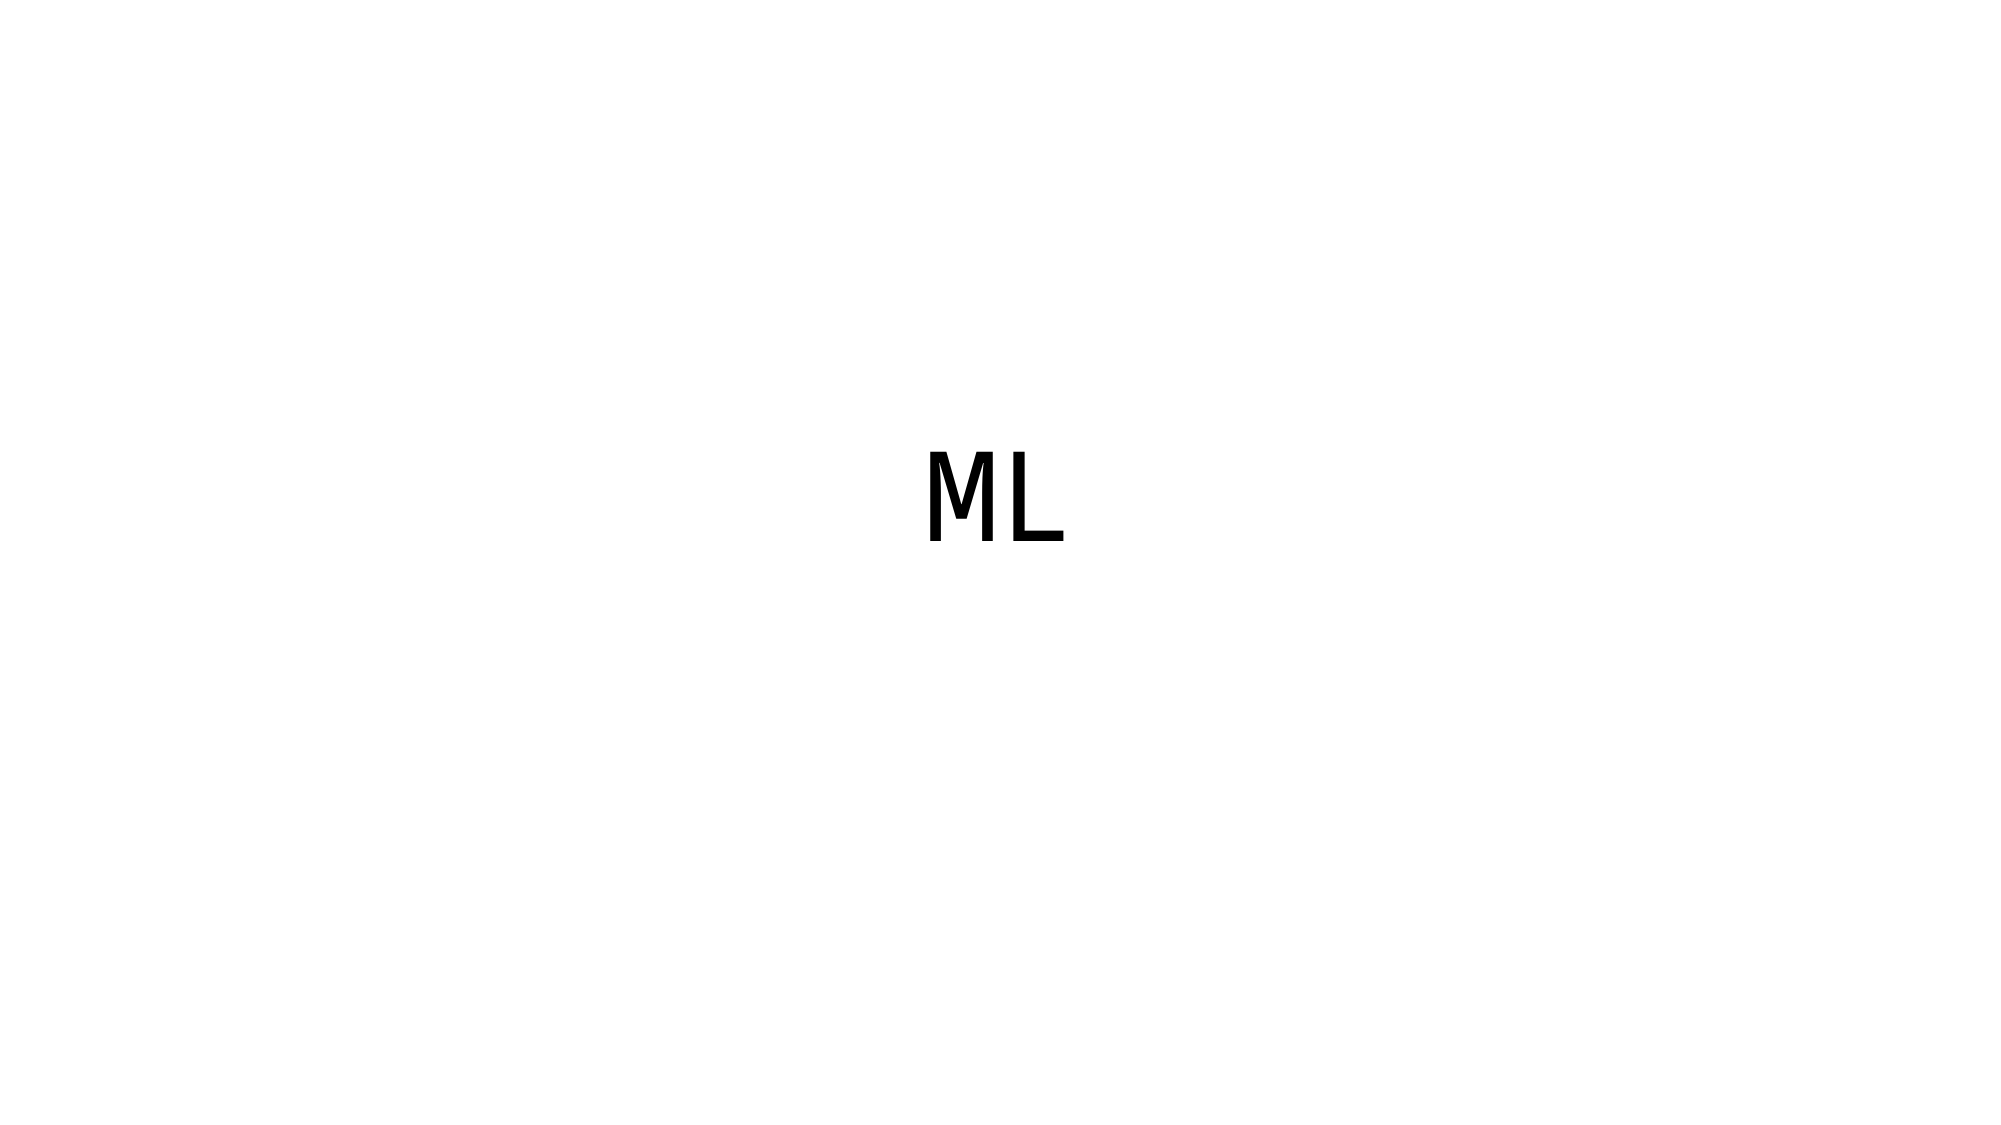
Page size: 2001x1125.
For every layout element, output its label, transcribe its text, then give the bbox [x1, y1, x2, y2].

title ML [249, 184, 1750, 576]
